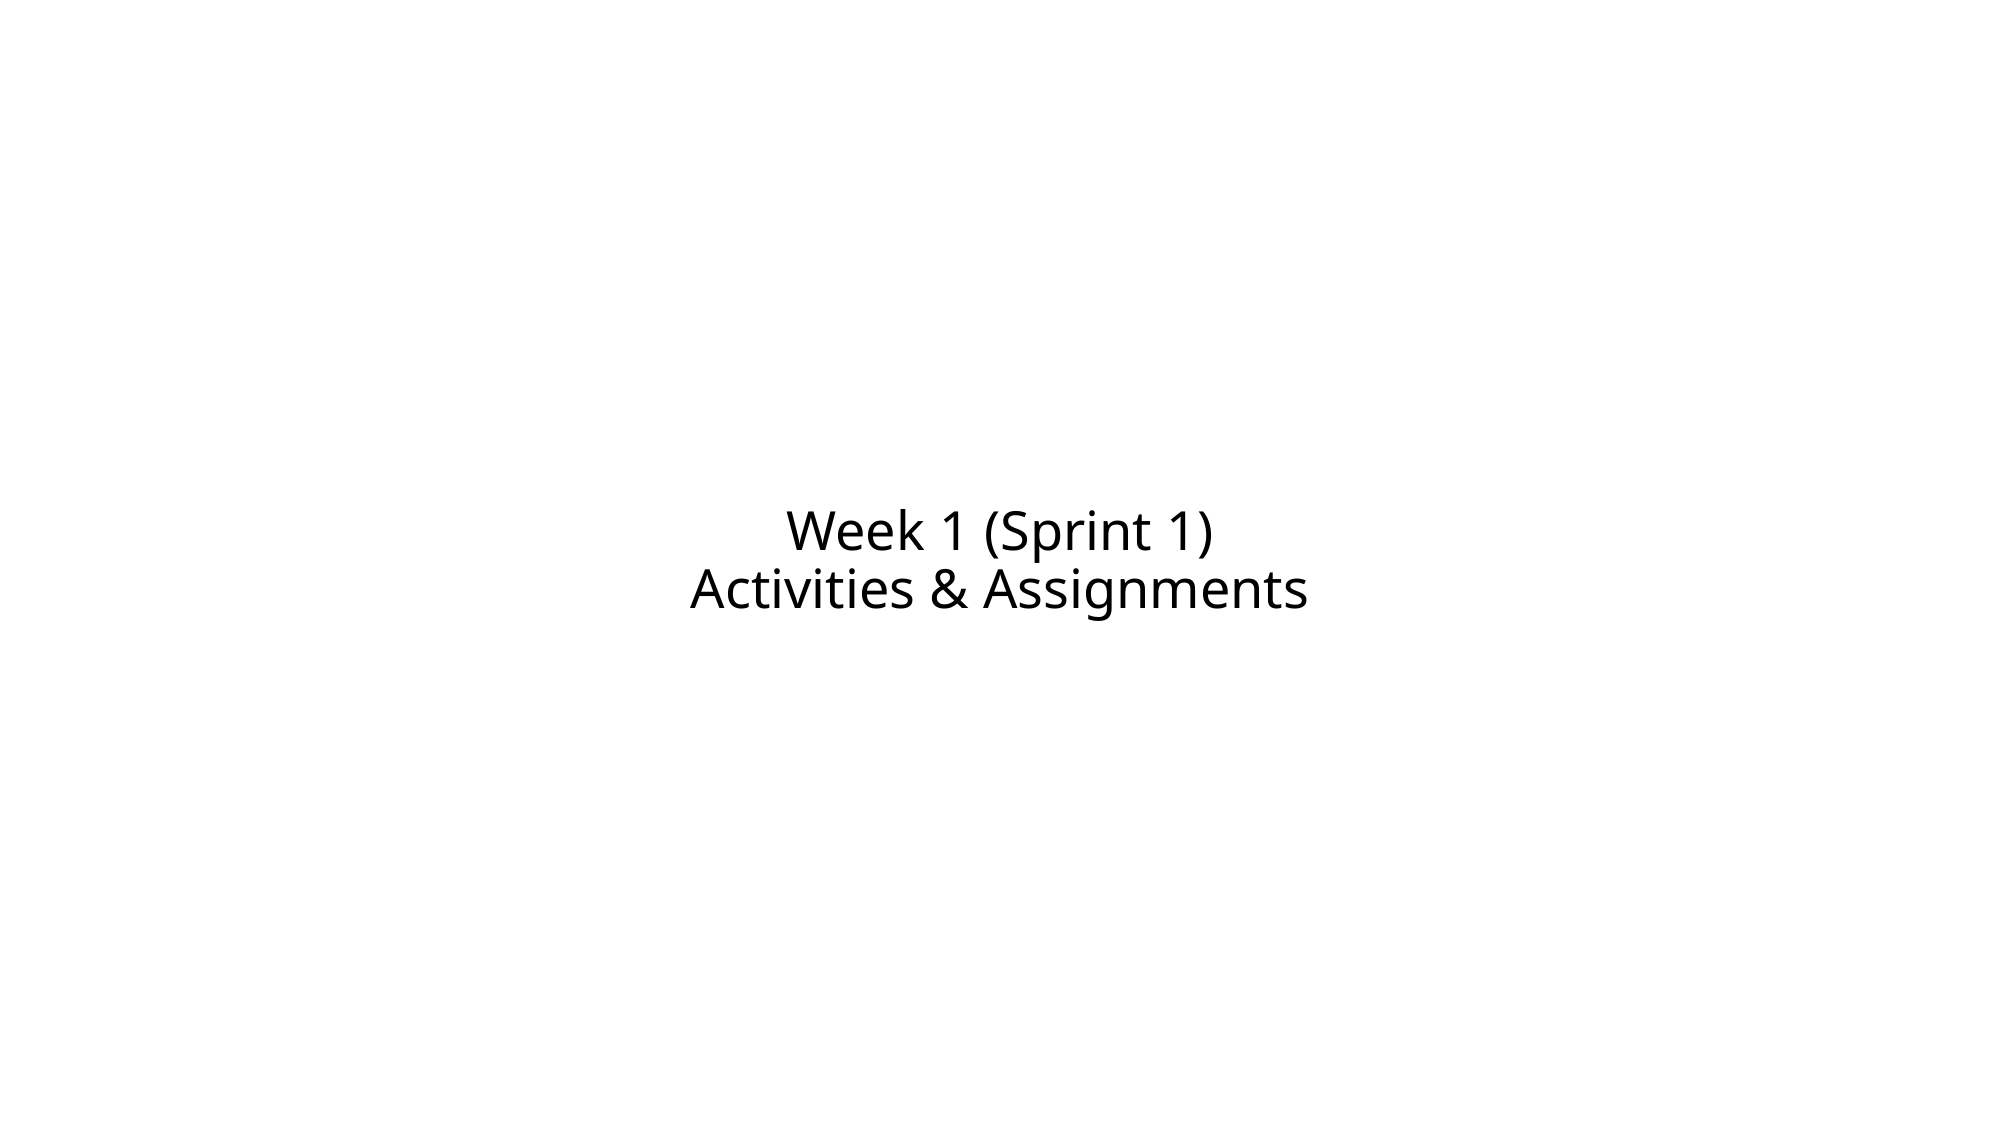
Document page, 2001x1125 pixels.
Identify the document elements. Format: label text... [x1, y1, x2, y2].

title Week 1 (Sprint 1) Activities & Assignments [249, 496, 1750, 629]
